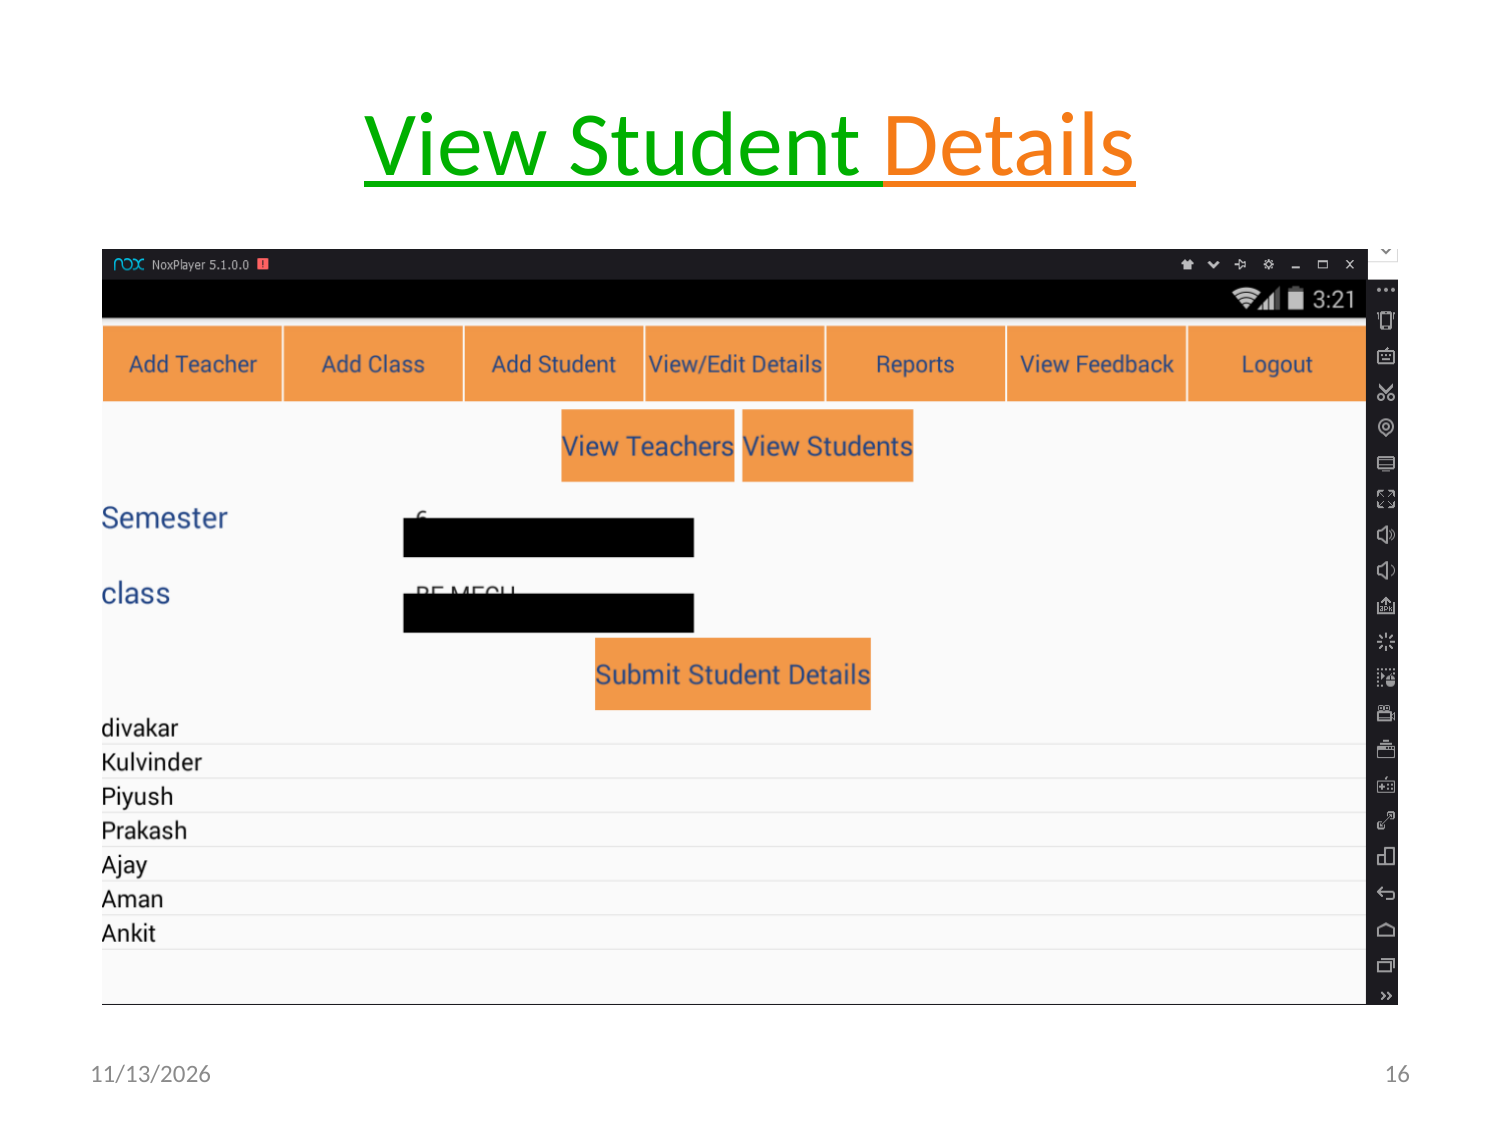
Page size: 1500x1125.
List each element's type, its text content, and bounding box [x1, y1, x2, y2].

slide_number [75, 1042, 425, 1103]
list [101, 249, 1398, 1006]
title View Student Details [75, 45, 1425, 233]
slide_number 16 [1074, 1042, 1425, 1103]
